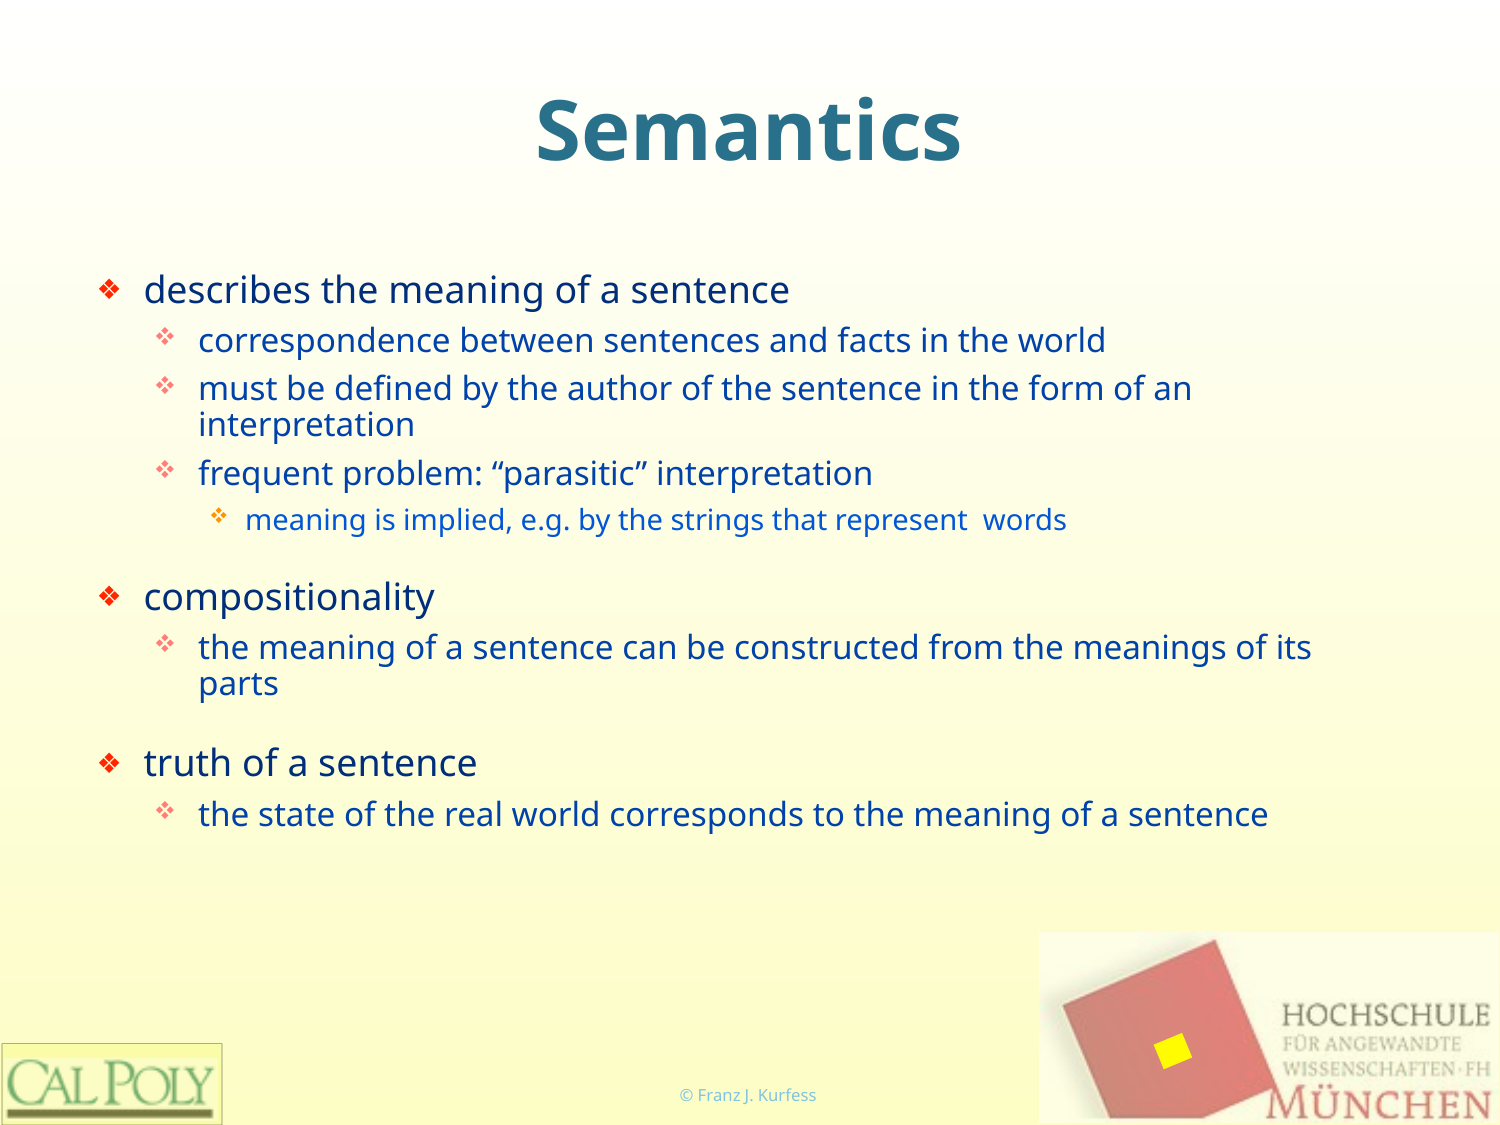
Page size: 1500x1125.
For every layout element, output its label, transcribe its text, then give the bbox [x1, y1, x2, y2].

title Semantics [90, 0, 1410, 255]
list describes the meaning of a sentence correspondence between sentences and facts in the world must be defined by the author of the sentence in the form of an interpretation frequent problem: “parasitic” interpretation meaning is implied, e.g. by the strings that represent words compositionality the meaning of a sentence can be constructed from the meanings of its parts truth of a sentence the state of the real world corresponds to the meaning of a sentence [90, 264, 1410, 1049]
slide_number [1153, 1032, 1193, 1070]
